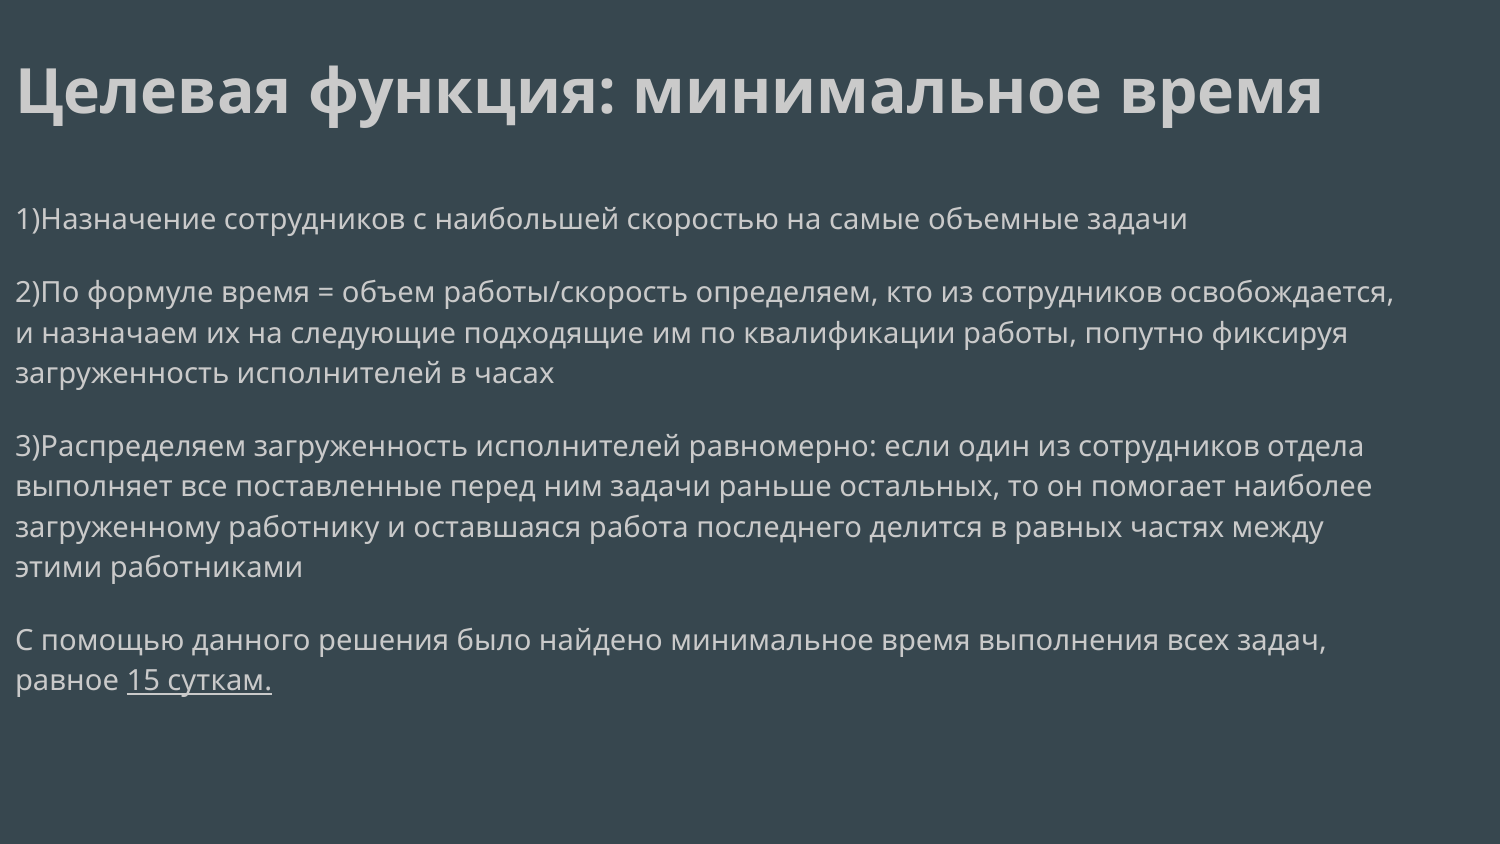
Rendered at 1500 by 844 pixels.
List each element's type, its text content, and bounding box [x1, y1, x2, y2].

text_box Целевая функция: минимальное время [0, 24, 1354, 517]
text_box 1)Назначение сотрудников с наибольшей скоростью на самые объемные задачи 2)По формуле время = объем работы/скорость определяем, кто из сотрудников освобождается, и назначаем их на следующие подходящие им по квалификации работы, попутно фиксируя загруженность исполнителей в часах 3)Распределяем загруженность исполнителей равномерно: если один из сотрудников отдела выполняет все поставленные перед ним задачи раньше остальных, то он помогает наиболее загруженному работнику и оставшаяся работа последнего делится в равных частях между этими работниками С помощью данного решения было найдено минимальное время выполнения всех задач, равное 15 суткам. [0, 180, 1431, 844]
